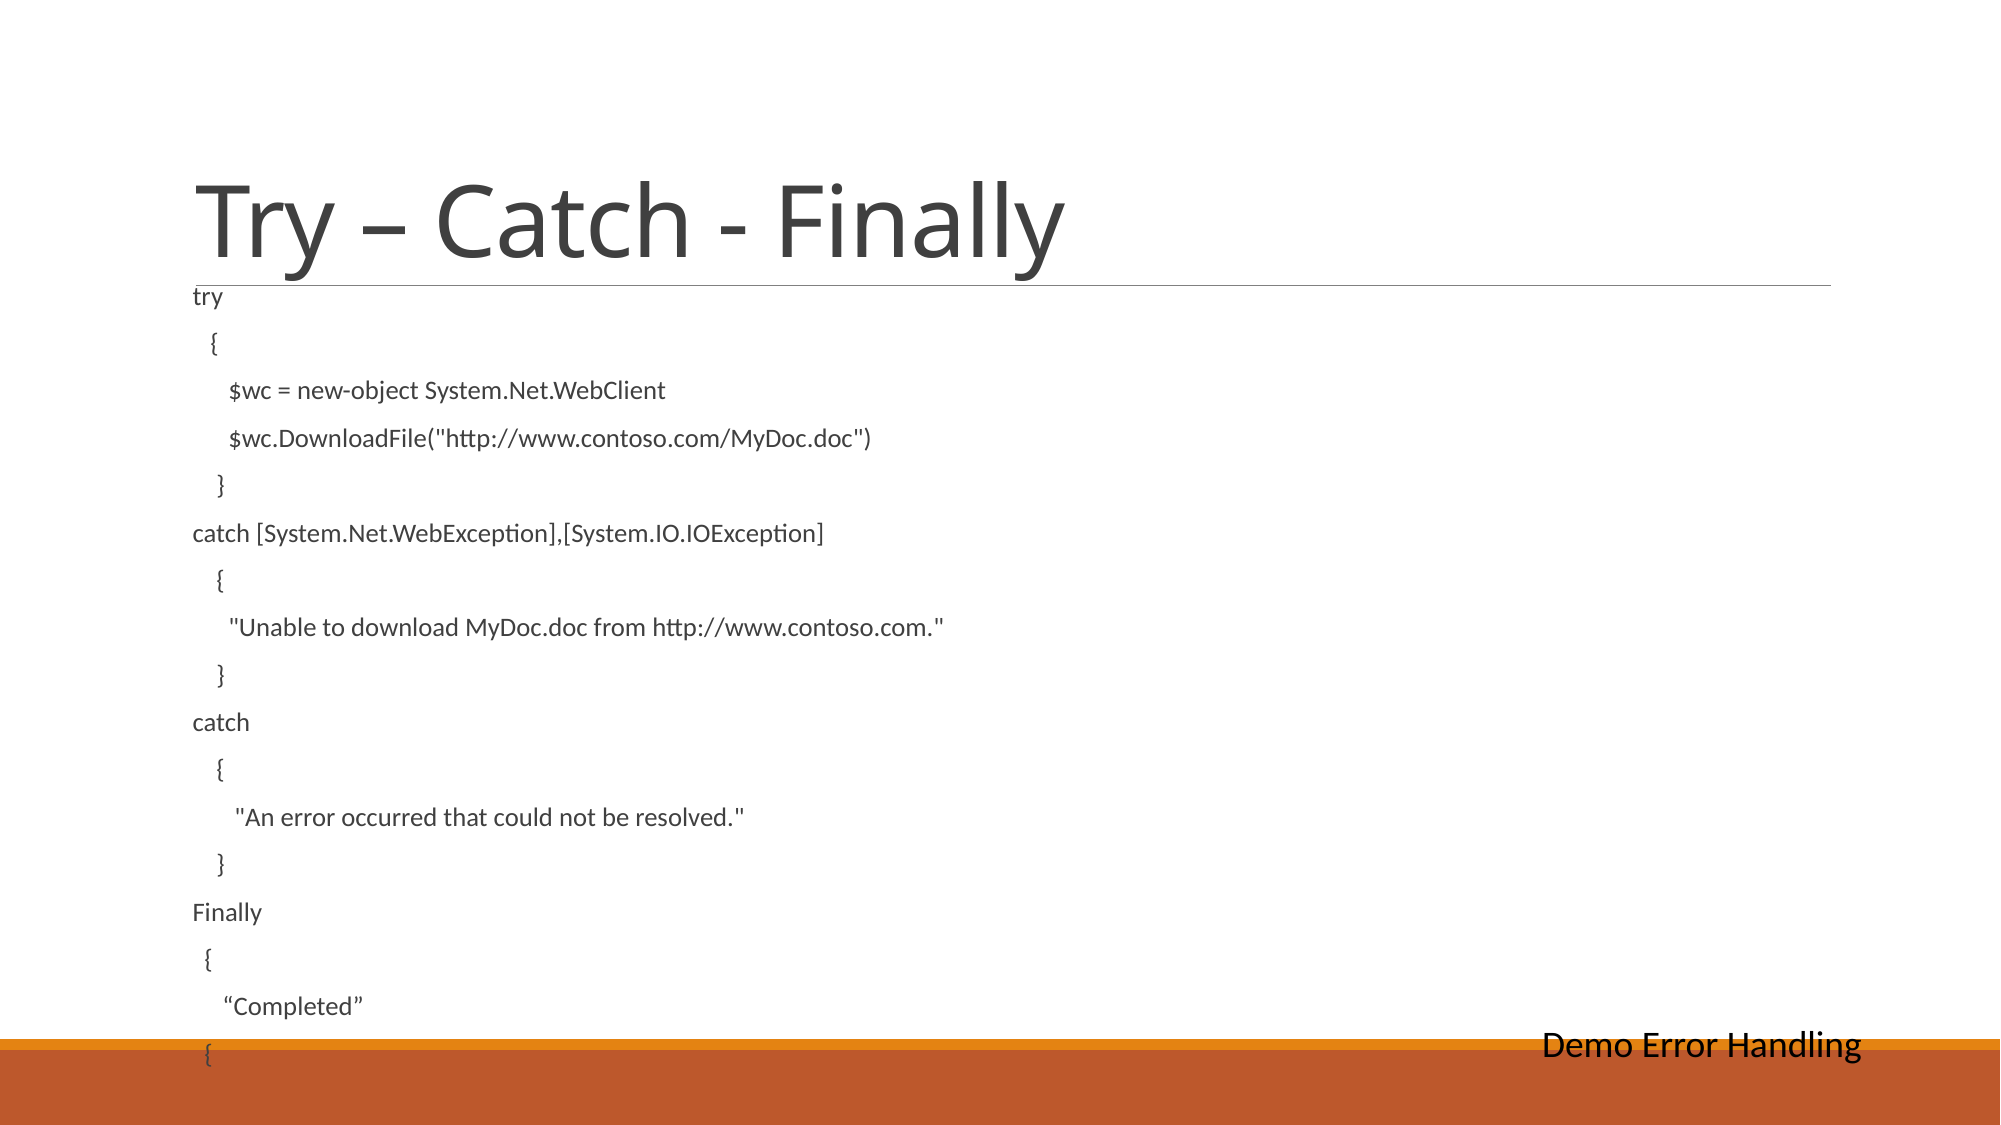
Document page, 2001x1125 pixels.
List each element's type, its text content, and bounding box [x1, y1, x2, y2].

title Try – Catch - Finally [180, 47, 1830, 285]
text_box Demo Error Handling [1527, 1012, 1878, 1073]
list try { $wc = new-object System.Net.WebClient $wc.DownloadFile("http://www.contoso.com/MyDoc.doc") } catch [System.Net.WebException],[System.IO.IOException] { "Unable to download MyDoc.doc from http://www.contoso.com." } catch { "An error occurred that could not be resolved." } Finally { “Completed” { [174, 274, 1825, 1088]
